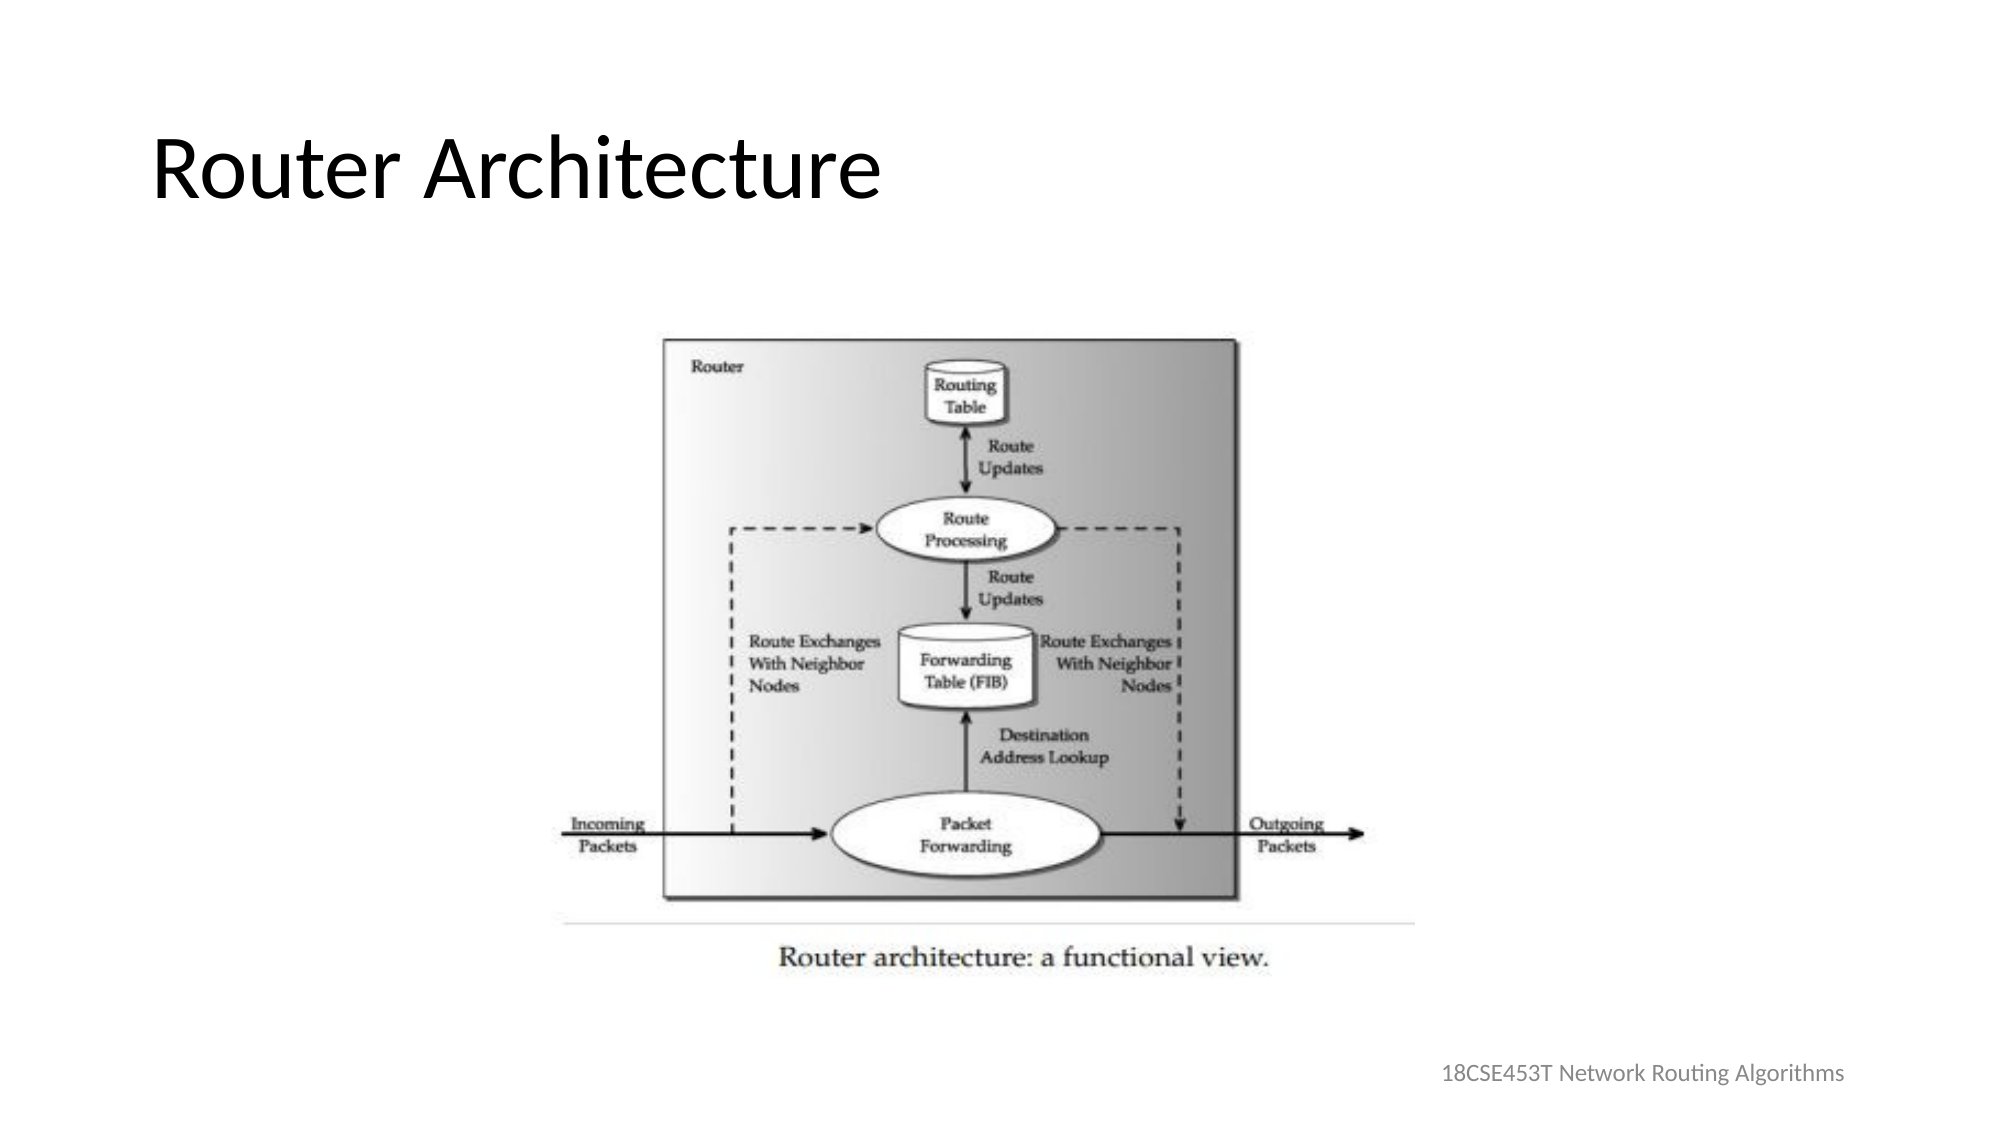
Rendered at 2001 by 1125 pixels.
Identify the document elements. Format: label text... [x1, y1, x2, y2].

title Router Architecture [149, 104, 892, 295]
footer 18CSE453T Network Routing Algorithms [1438, 1060, 1850, 1125]
picture [550, 331, 1415, 979]
